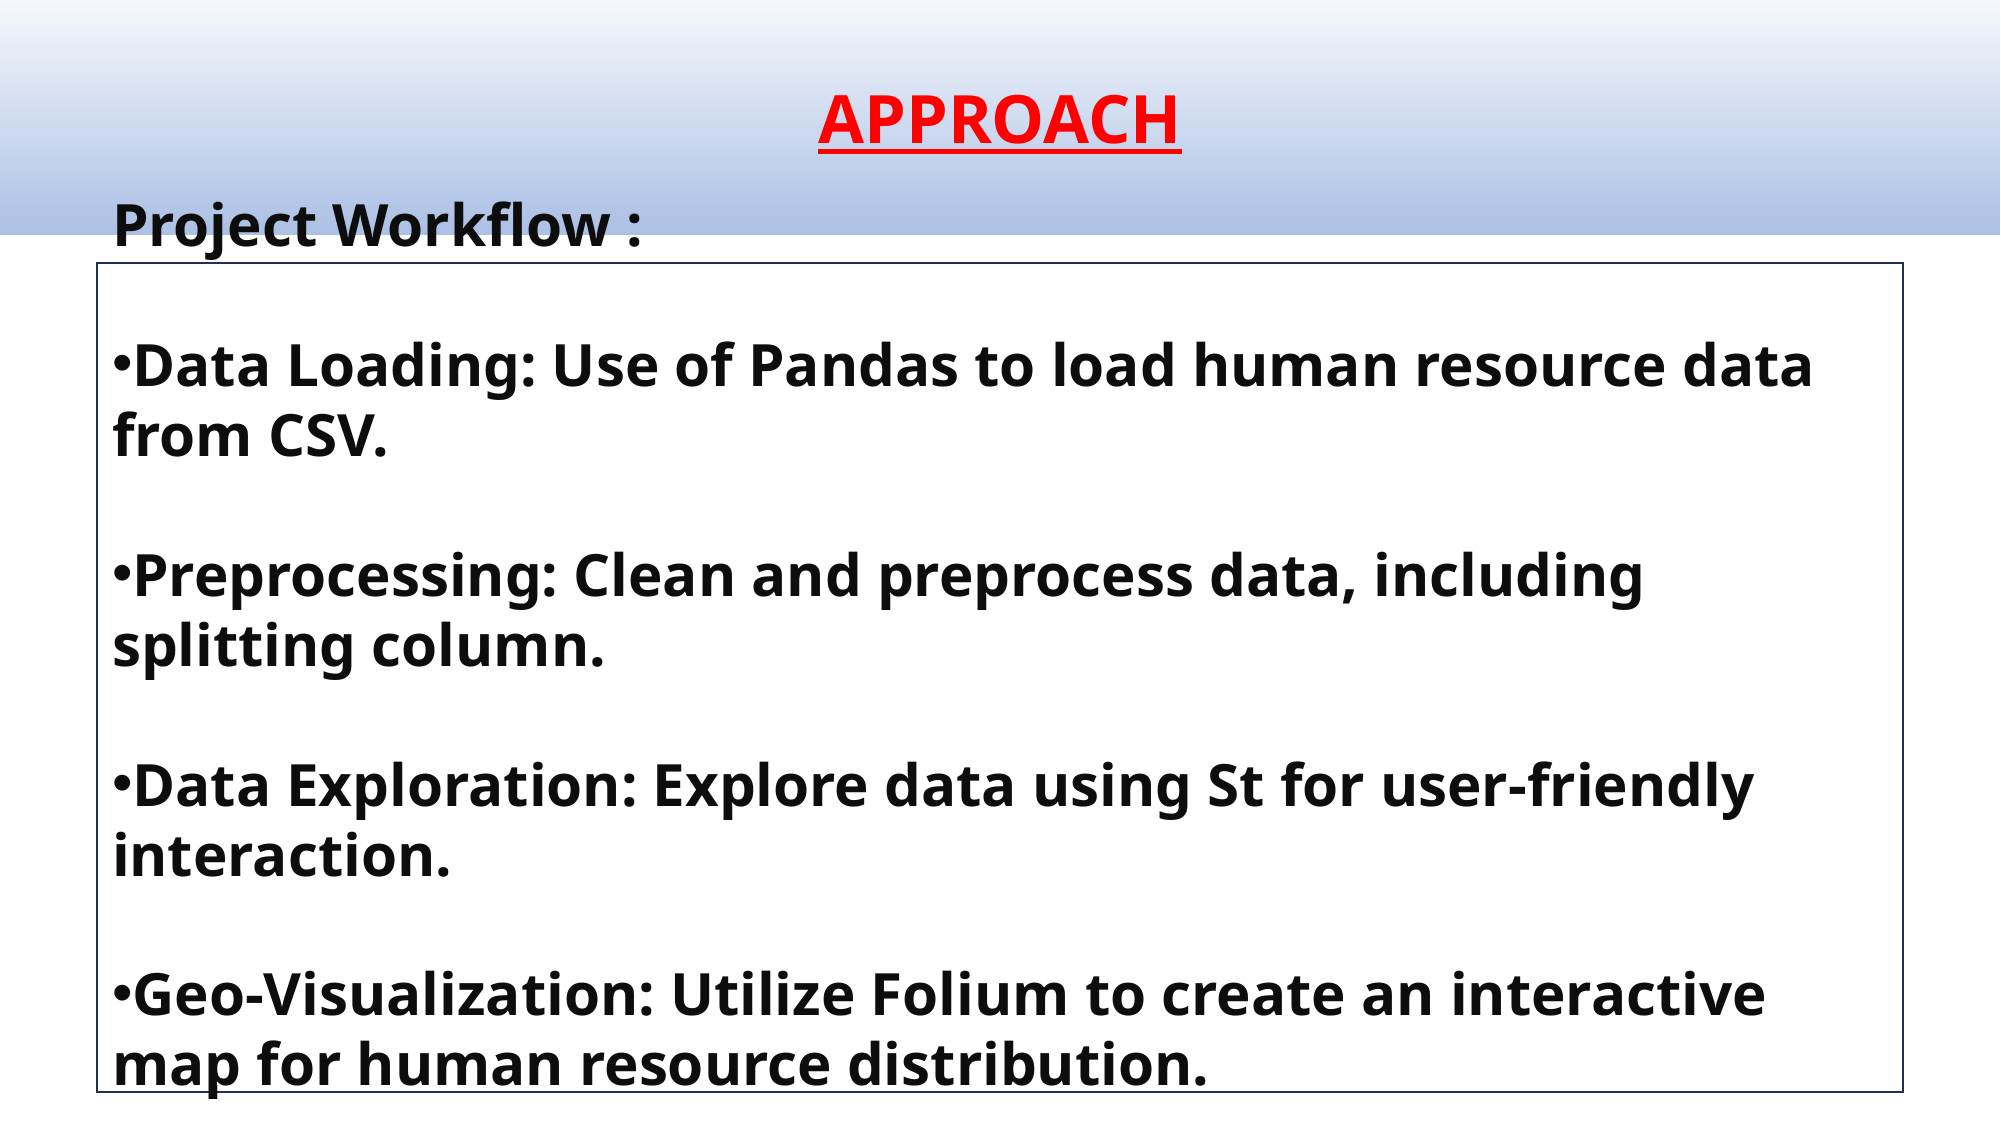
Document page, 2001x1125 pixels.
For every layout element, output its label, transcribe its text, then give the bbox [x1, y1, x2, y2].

text_box Project Workflow : Data Loading: Use of Pandas to load human resource data from CSV. Preprocessing: Clean and preprocess data, including splitting column. Data Exploration: Explore data using St for user-friendly interaction. Geo-Visualization: Utilize Folium to create an interactive map for human resource distribution. [96, 262, 1904, 1093]
text_box APPROACH [0, 0, 2000, 235]
